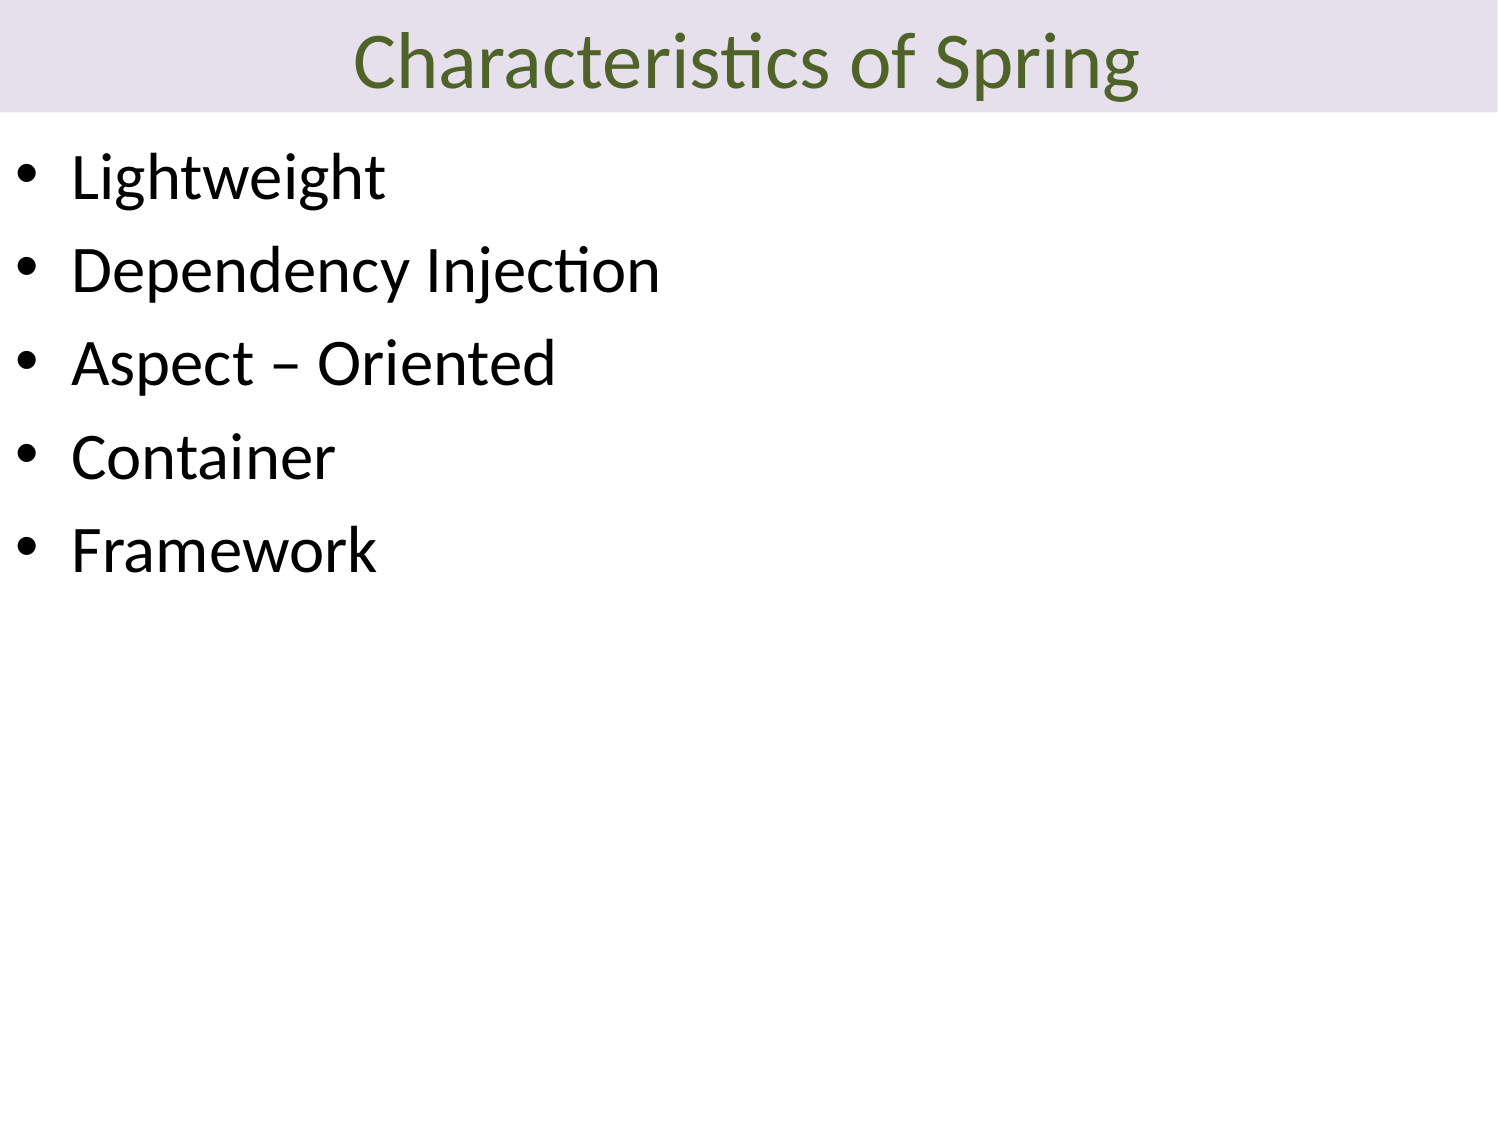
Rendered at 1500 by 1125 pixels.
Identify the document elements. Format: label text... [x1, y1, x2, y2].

title Characteristics of Spring [0, 0, 1498, 113]
list Lightweight Dependency Injection Aspect – Oriented Container Framework [0, 125, 1500, 1125]
